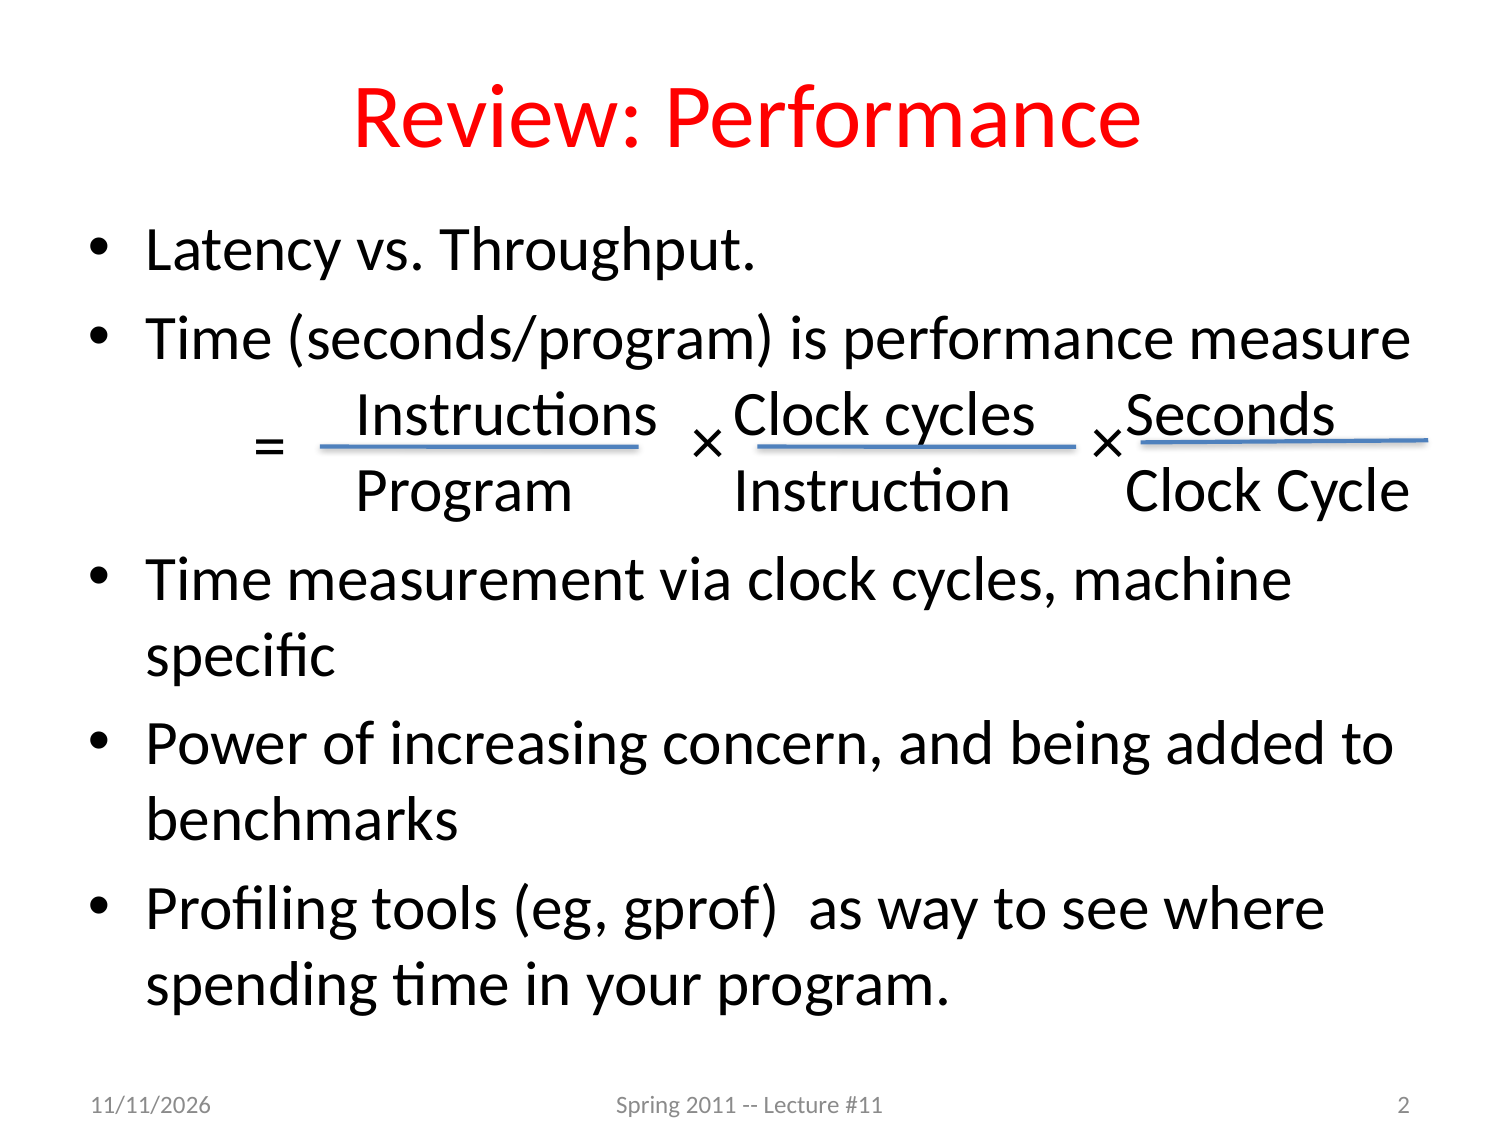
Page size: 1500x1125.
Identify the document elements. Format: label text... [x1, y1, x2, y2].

title Review: Performance [39, 17, 1458, 205]
text_box Latency vs. Throughput. Time (seconds/program) is performance measure Instructions Clock cycles Seconds Program Instruction Clock Cycle Time measurement via clock cycles, machine specific Power of increasing concern, and being added to benchmarks Profiling tools (eg, gprof) as way to see where spending time in your program. [72, 200, 1450, 1125]
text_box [238, 390, 1429, 491]
